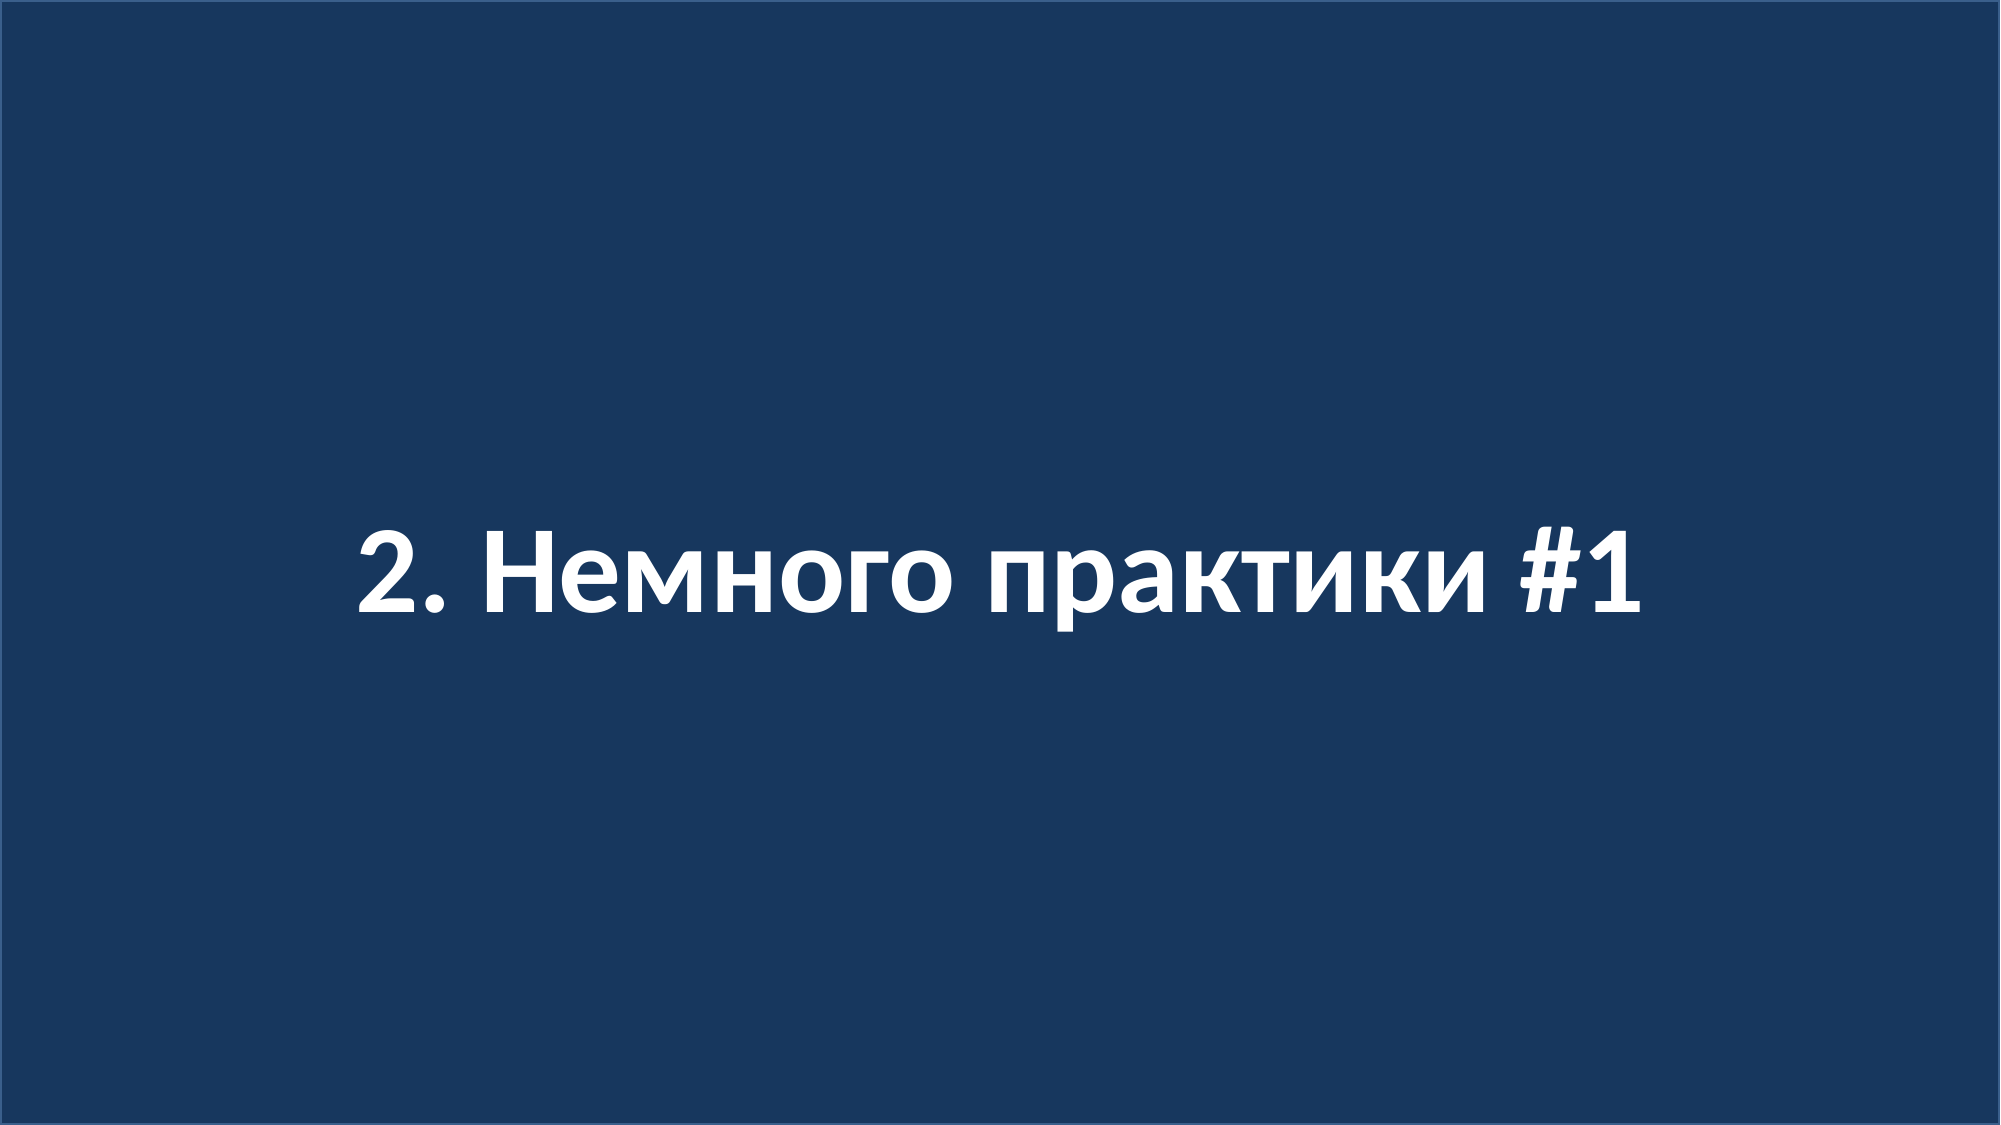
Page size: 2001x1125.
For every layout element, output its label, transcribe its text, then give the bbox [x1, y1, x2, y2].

text_box 2. Немного практики #1 [0, 0, 2000, 1125]
